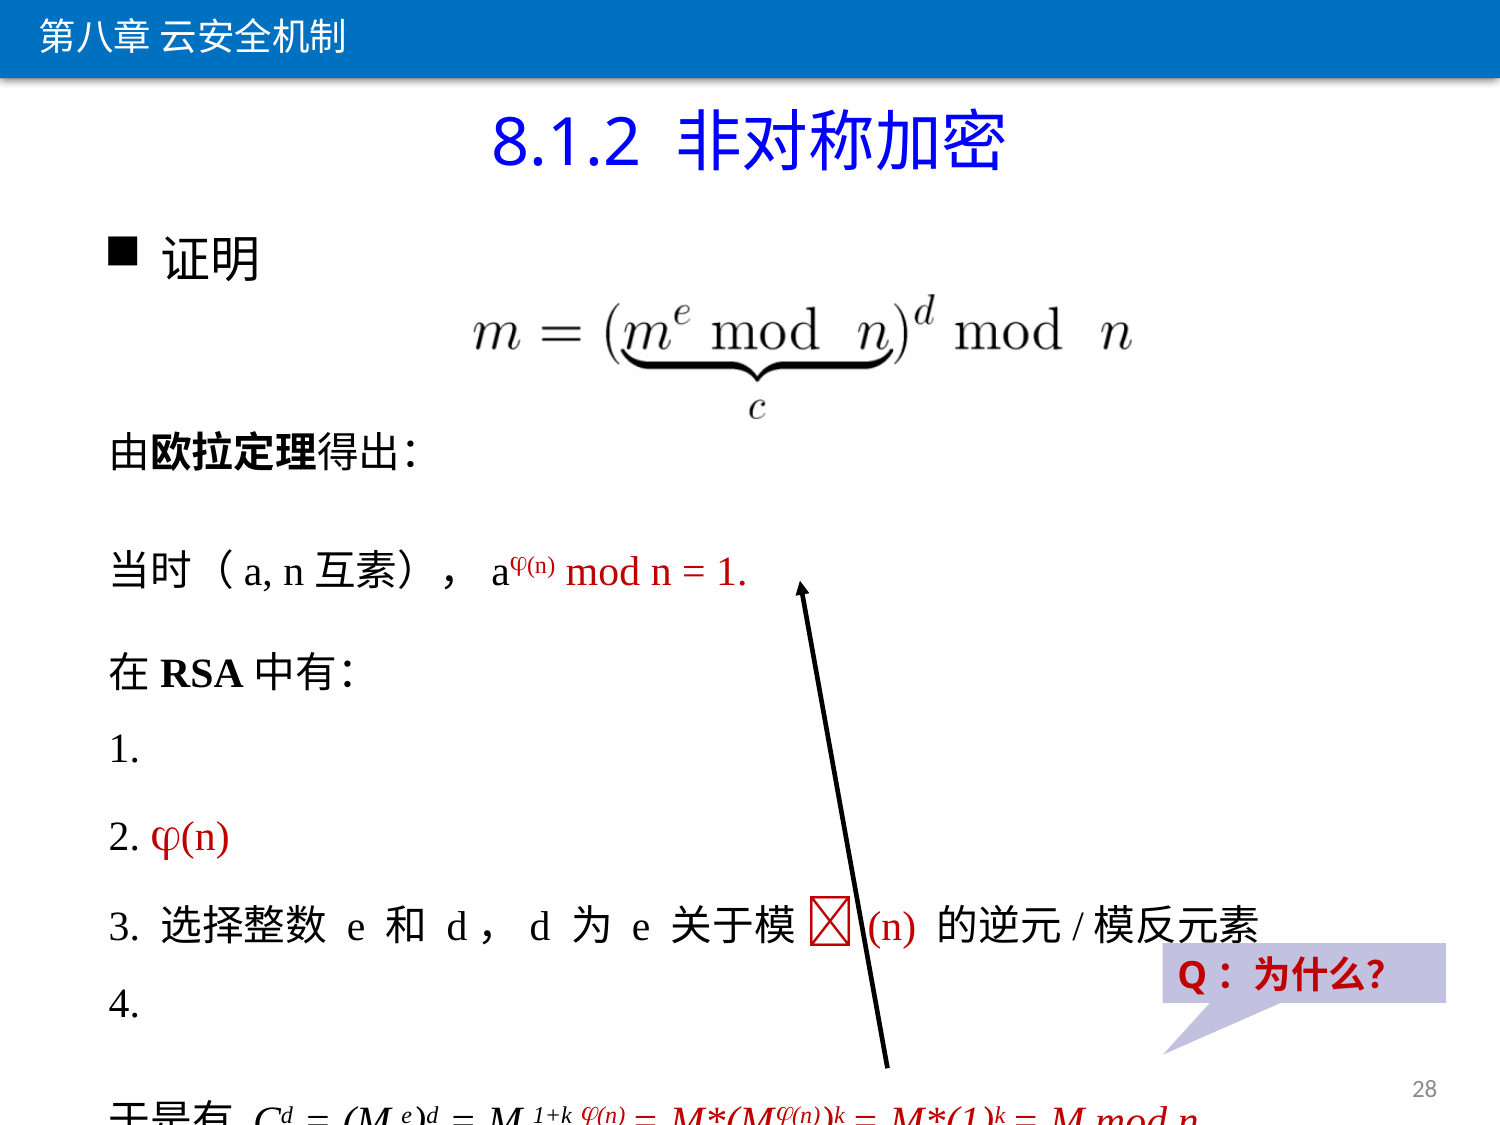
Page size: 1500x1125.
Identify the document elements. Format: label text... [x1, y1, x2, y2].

text_box 8.1.2 非对称加密 [0, 91, 1500, 187]
text_box [0, 0, 1500, 79]
text_box 第八章 云安全机制 [24, 5, 363, 66]
text_box Q：为什么？ [1162, 943, 1447, 1055]
picture [453, 280, 1146, 431]
slide_number 28 [1115, 1057, 1453, 1118]
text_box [799, 580, 888, 1069]
text_box 证明 [89, 219, 276, 295]
